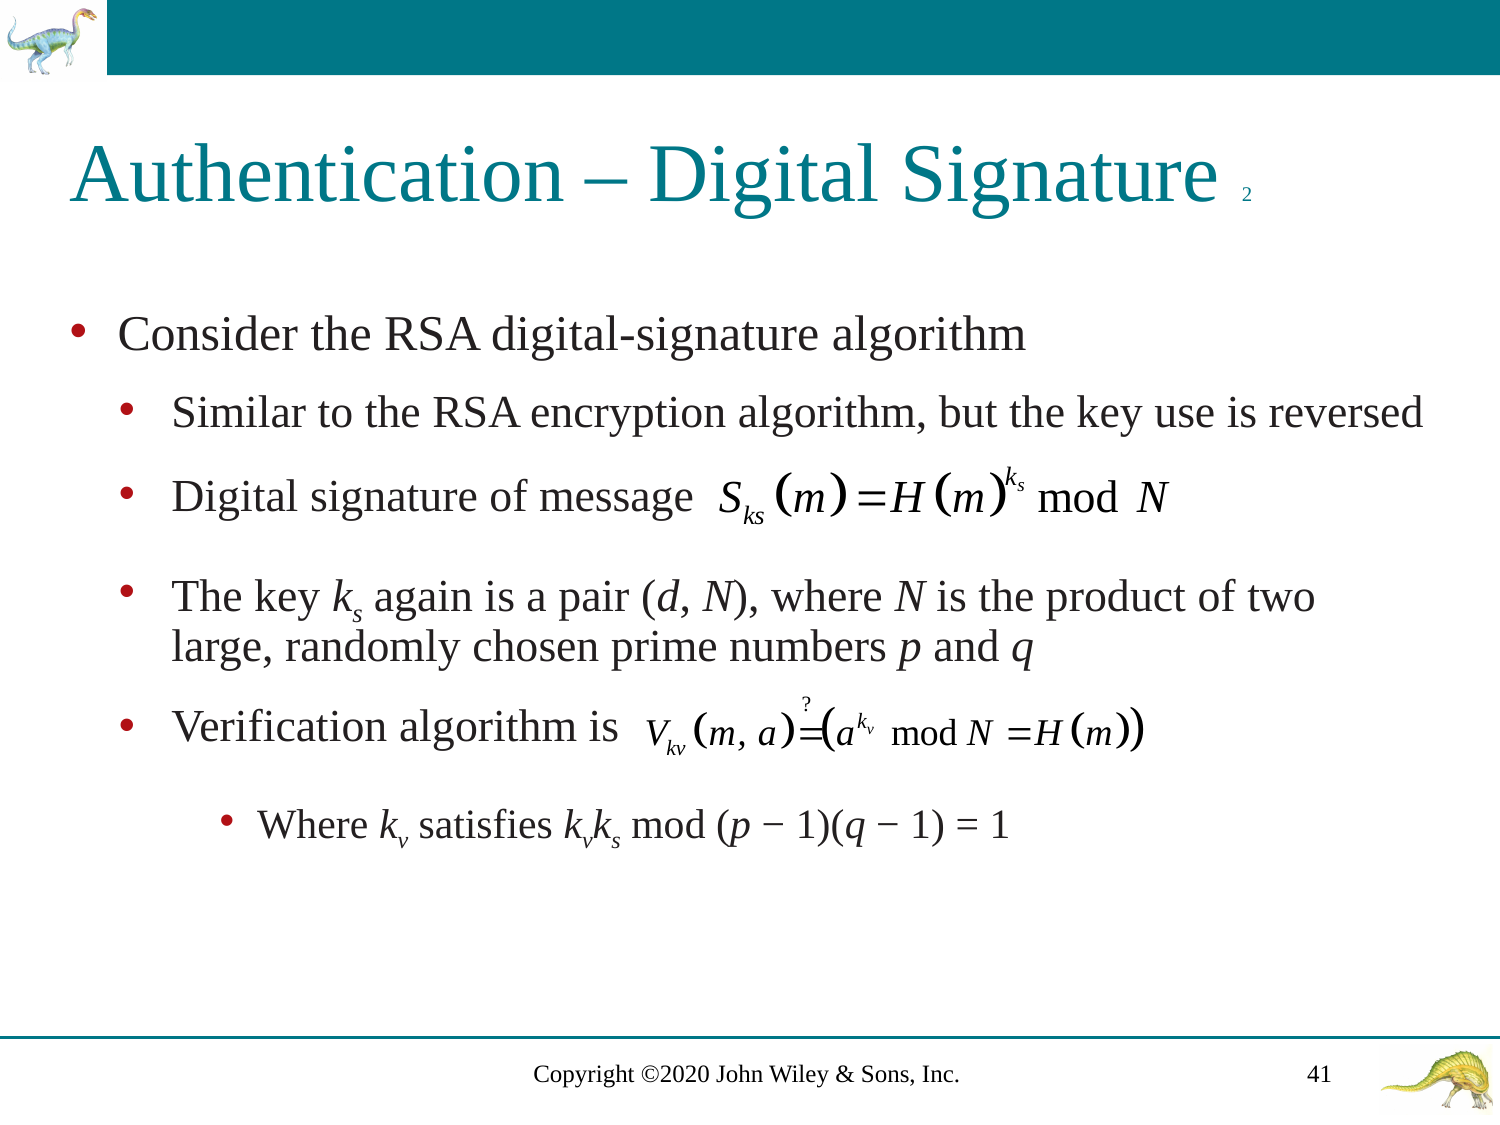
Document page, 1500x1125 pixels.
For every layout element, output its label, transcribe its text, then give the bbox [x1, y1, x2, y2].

picture [0, 0, 107, 82]
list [714, 458, 1178, 534]
picture [1379, 1044, 1493, 1115]
slide_number 41 [1083, 1042, 1348, 1103]
list Digital signature of message [54, 457, 719, 528]
list The key ks again is a pair (d, N), where N is the product of two large, randomly chosen prime numbers p and q [54, 558, 1444, 683]
list Consider the RSA digital-signature algorithm Similar to the RSA encryption algorithm, but the key use is reversed [54, 293, 1444, 456]
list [645, 691, 1144, 769]
list Verification algorithm is [54, 694, 645, 765]
title Authentication – Digital Signature 2 [54, 122, 1445, 241]
list Where kv satisfies kvks mod (p − 1)(q − 1) = 1 [54, 789, 1444, 867]
footer Copyright ©2020 John Wiley & Sons, Inc. [496, 1042, 1004, 1103]
